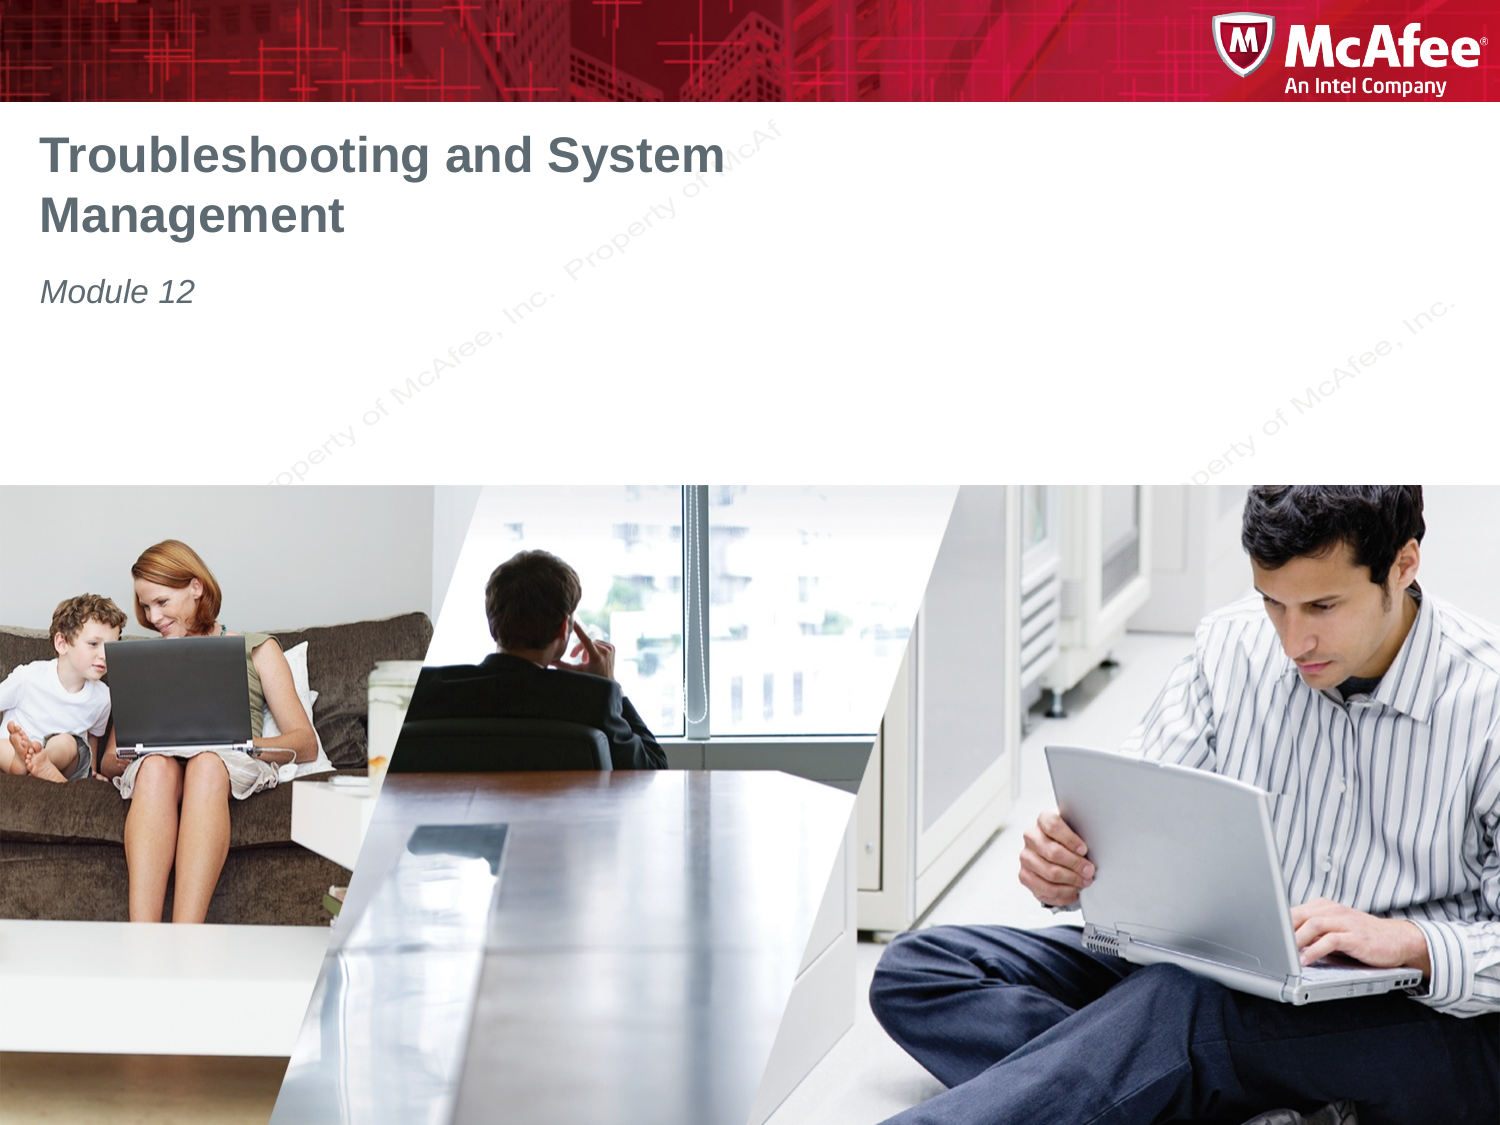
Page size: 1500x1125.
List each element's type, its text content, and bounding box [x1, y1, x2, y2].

picture [0, 0, 1500, 1125]
subtitle Module 12 [24, 262, 888, 363]
title Troubleshooting and System Management [24, 99, 888, 251]
